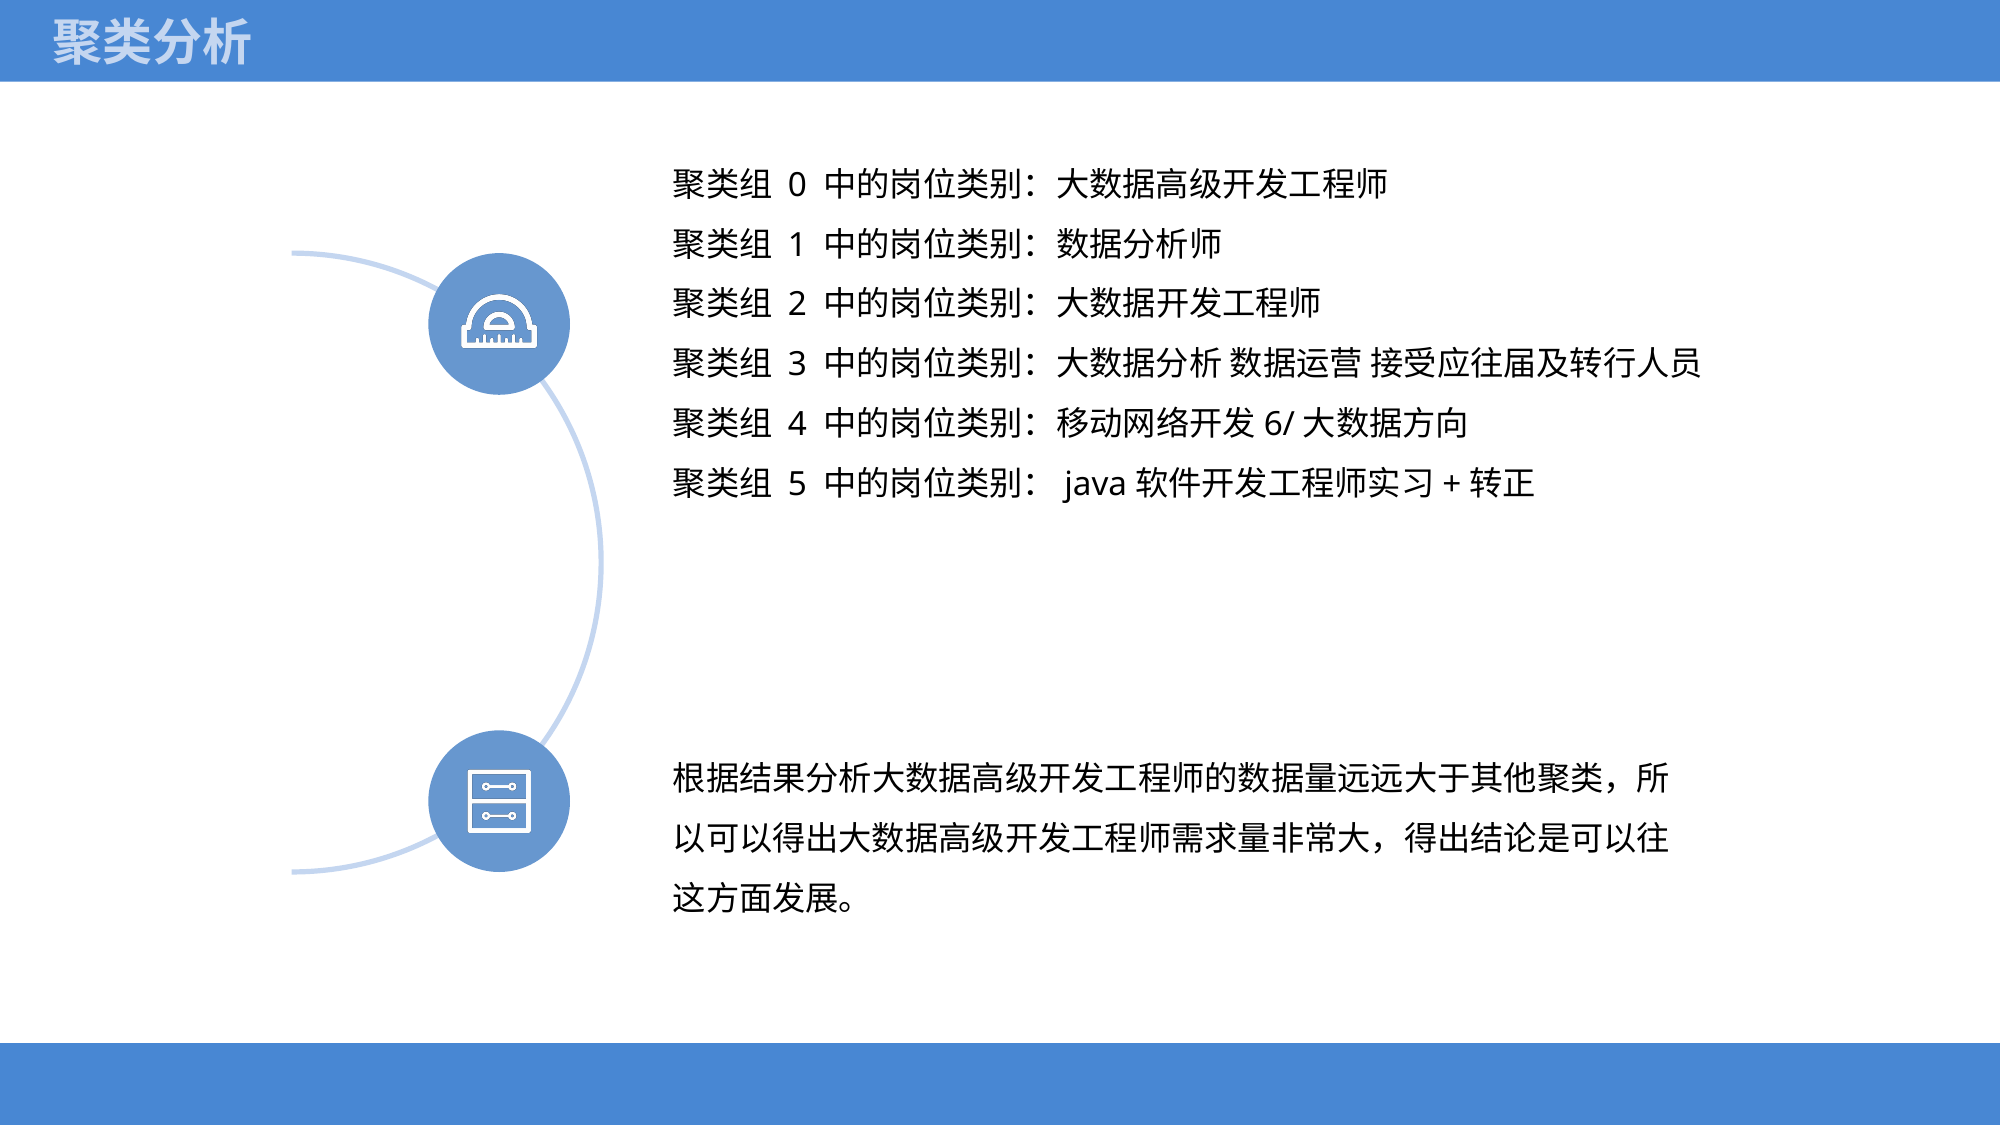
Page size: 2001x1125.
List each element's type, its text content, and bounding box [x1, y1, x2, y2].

text_box [427, 729, 572, 874]
text_box [0, 0, 2000, 83]
picture [456, 278, 542, 364]
text_box 聚类组 0 中的岗位类别：大数据高级开发工程师 聚类组 1 中的岗位类别：数据分析师 聚类组 2 中的岗位类别：大数据开发工程师 聚类组 3 中的岗位类别：大数据分析 数据运营 接受应往届及转行人员 聚类组 4 中的岗位类别：移动网络开发6/大数据方向 聚类组 5 中的岗位类别：java软件开发工程师实习+转正 [657, 135, 1891, 513]
text_box [427, 252, 572, 396]
picture [463, 765, 535, 837]
text_box [291, 252, 603, 873]
text_box 根据结果分析大数据高级开发工程师的数据量远远大于其他聚类，所以可以得出大数据高级开发工程师需求量非常大，得出结论是可以往这方面发展。 [657, 730, 1694, 927]
text_box [0, 1042, 2000, 1125]
text_box 聚类分析 [37, 3, 267, 78]
